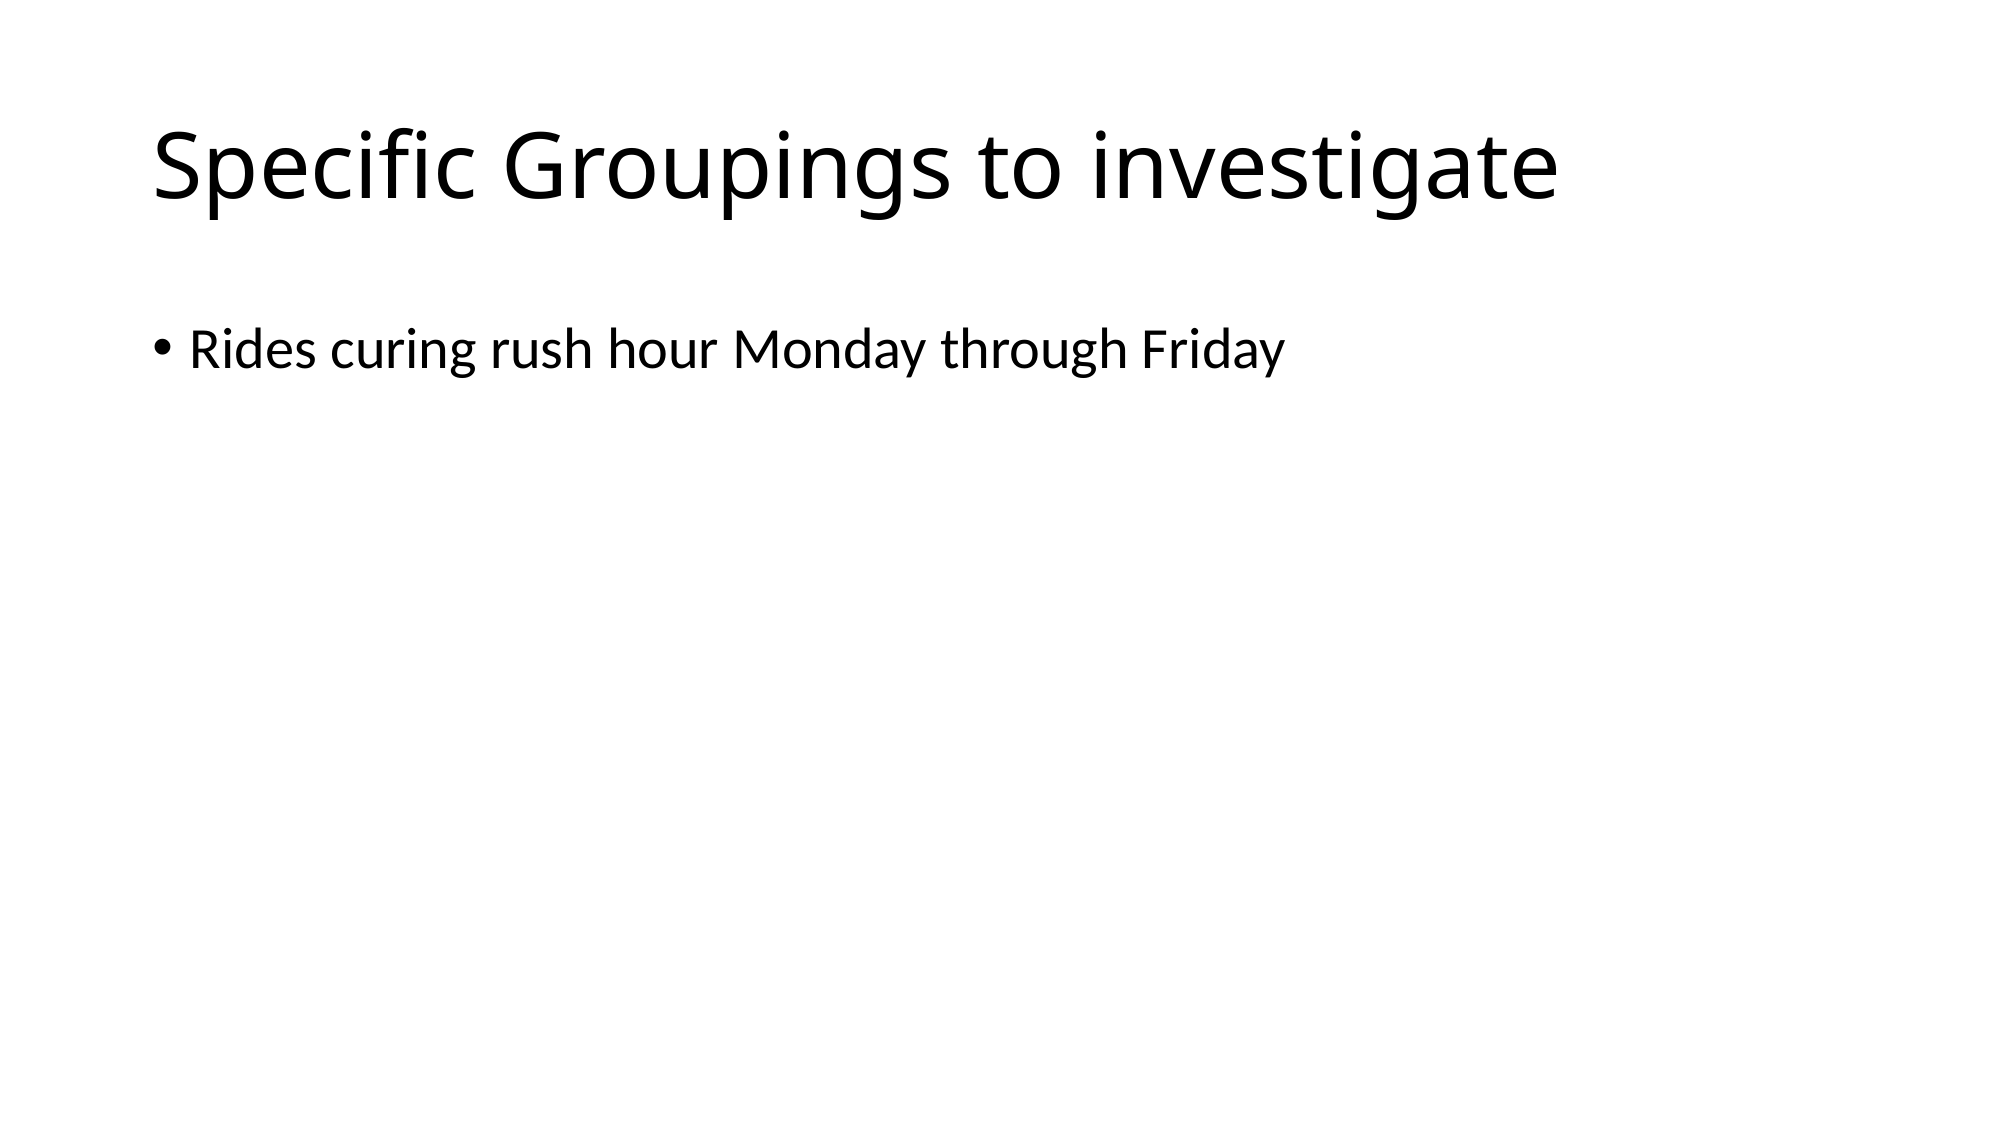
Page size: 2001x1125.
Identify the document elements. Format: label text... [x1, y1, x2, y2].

list Rides curing rush hour Monday through Friday [137, 311, 1863, 1025]
title Specific Groupings to investigate [137, 59, 1863, 278]
